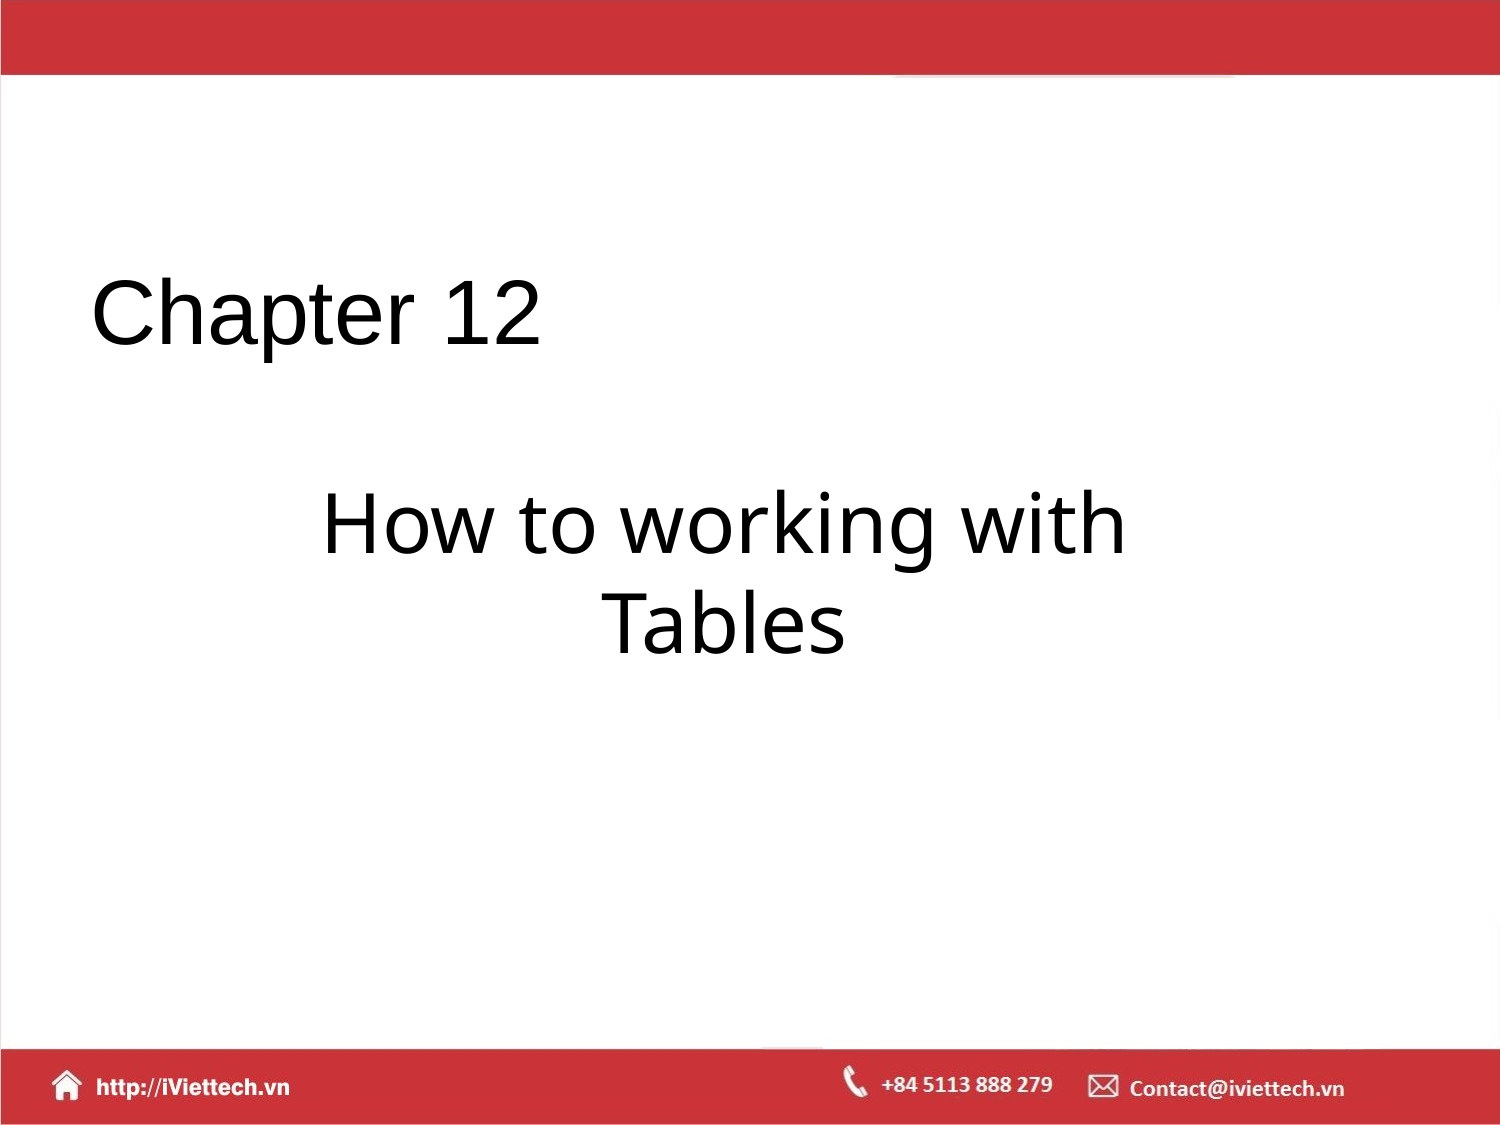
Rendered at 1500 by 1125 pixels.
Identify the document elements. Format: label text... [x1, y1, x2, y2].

subtitle How to working with Tables [199, 462, 1251, 751]
title Chapter 12 [74, 187, 1351, 429]
picture [0, 0, 1500, 1125]
